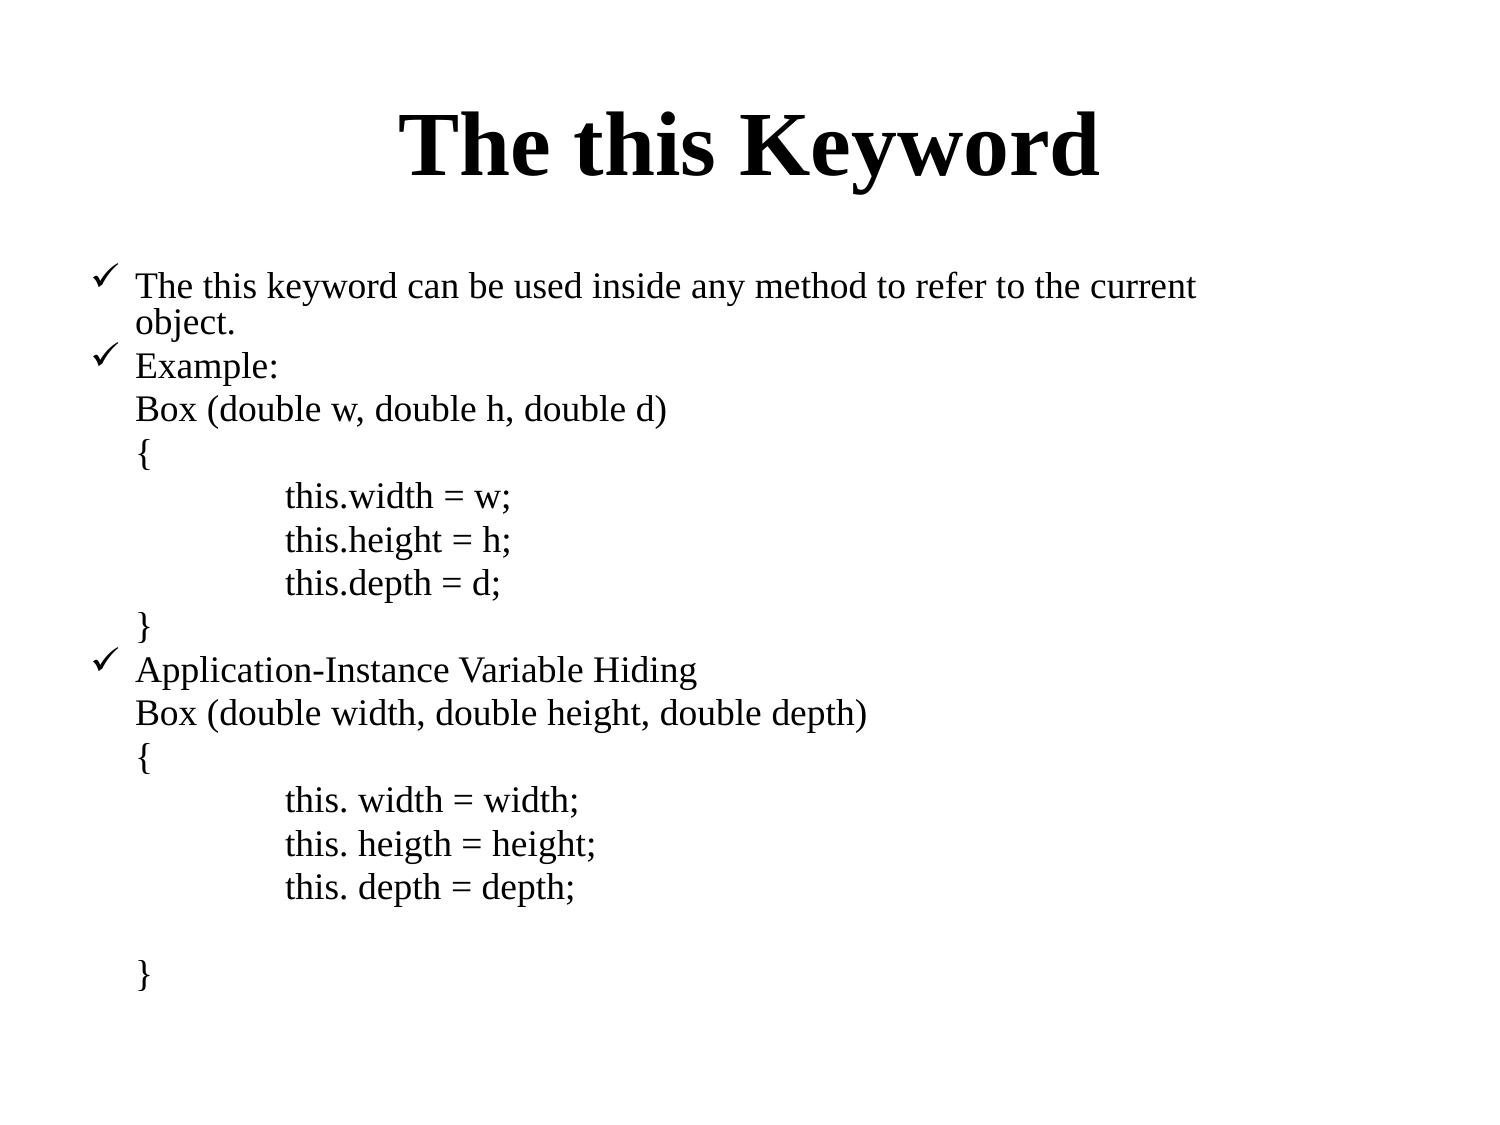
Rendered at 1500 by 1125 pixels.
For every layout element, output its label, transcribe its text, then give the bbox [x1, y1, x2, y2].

title The this Keyword [75, 45, 1425, 233]
list The this keyword can be used inside any method to refer to the current object. Example: Box (double w, double h, double d) { this.width = w; this.height = h; this.depth = d; } Application-Instance Variable Hiding Box (double width, double height, double depth) { this. width = width; this. heigth = height; this. depth = depth; } [75, 262, 1300, 1062]
